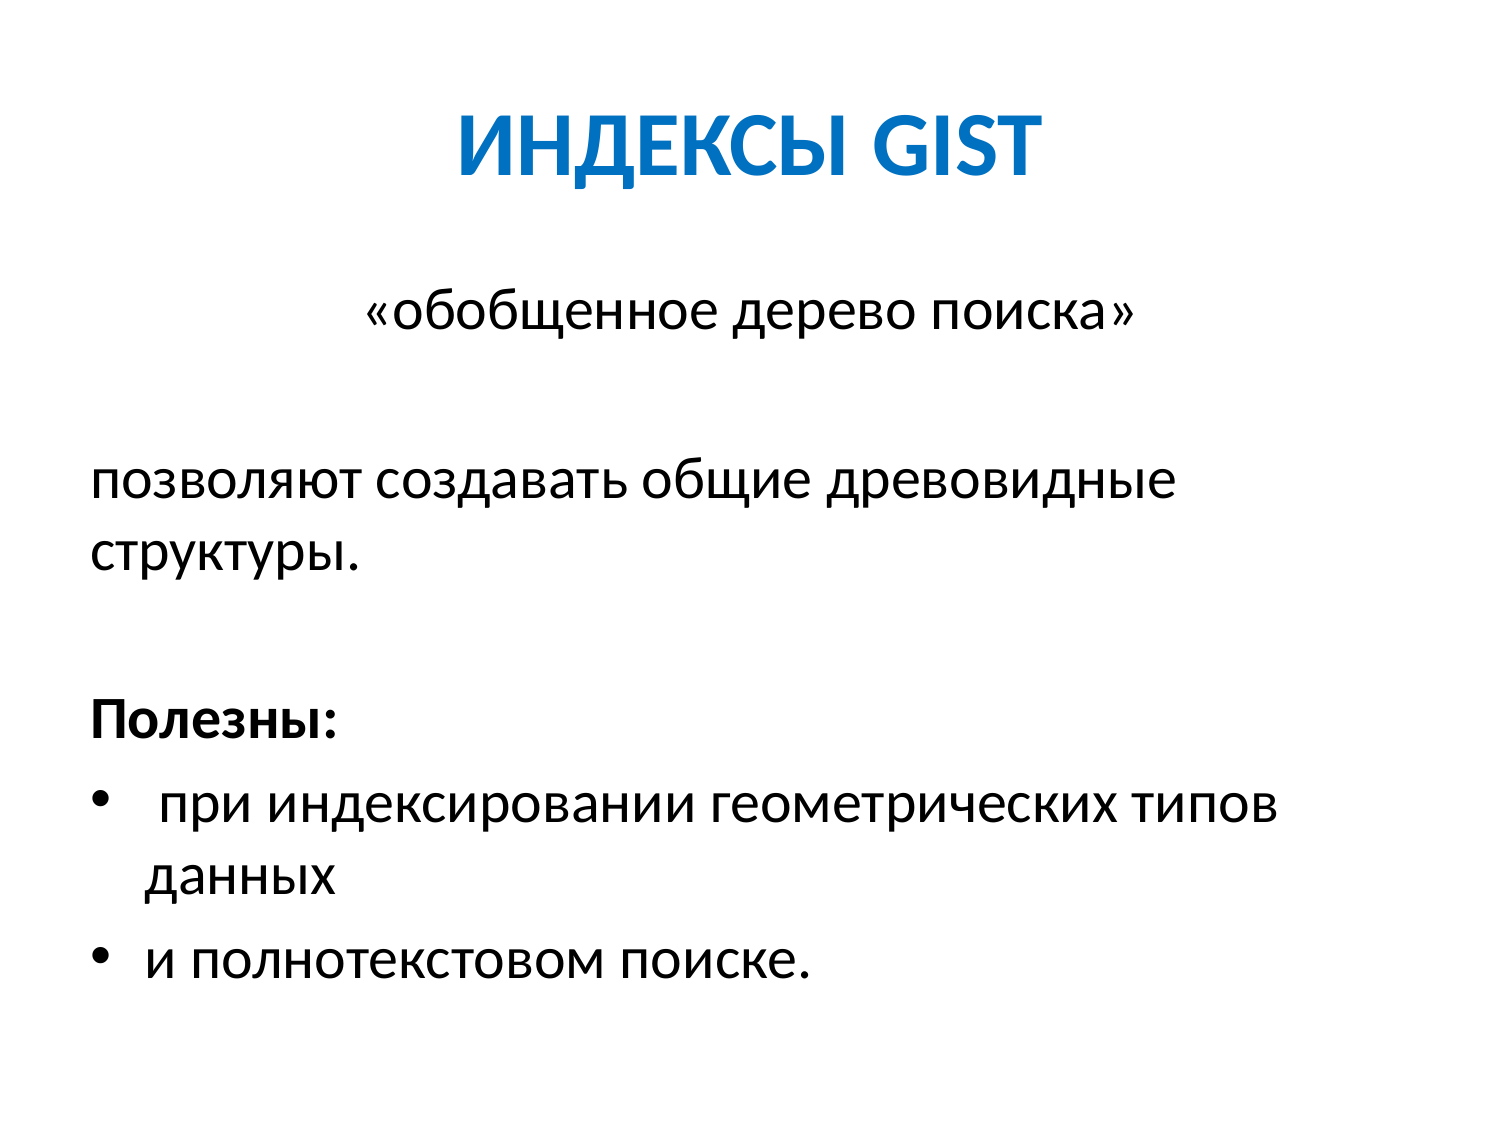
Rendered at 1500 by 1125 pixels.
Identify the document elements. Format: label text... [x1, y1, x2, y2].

list «обобщенное дерево поиска» позволяют создавать общие древовидные структуры. Полезны: при индексировании геометрических типов данных и полнотекстовом поиске. [75, 262, 1425, 1005]
title ИНДЕКСЫ GIST [75, 45, 1425, 233]
